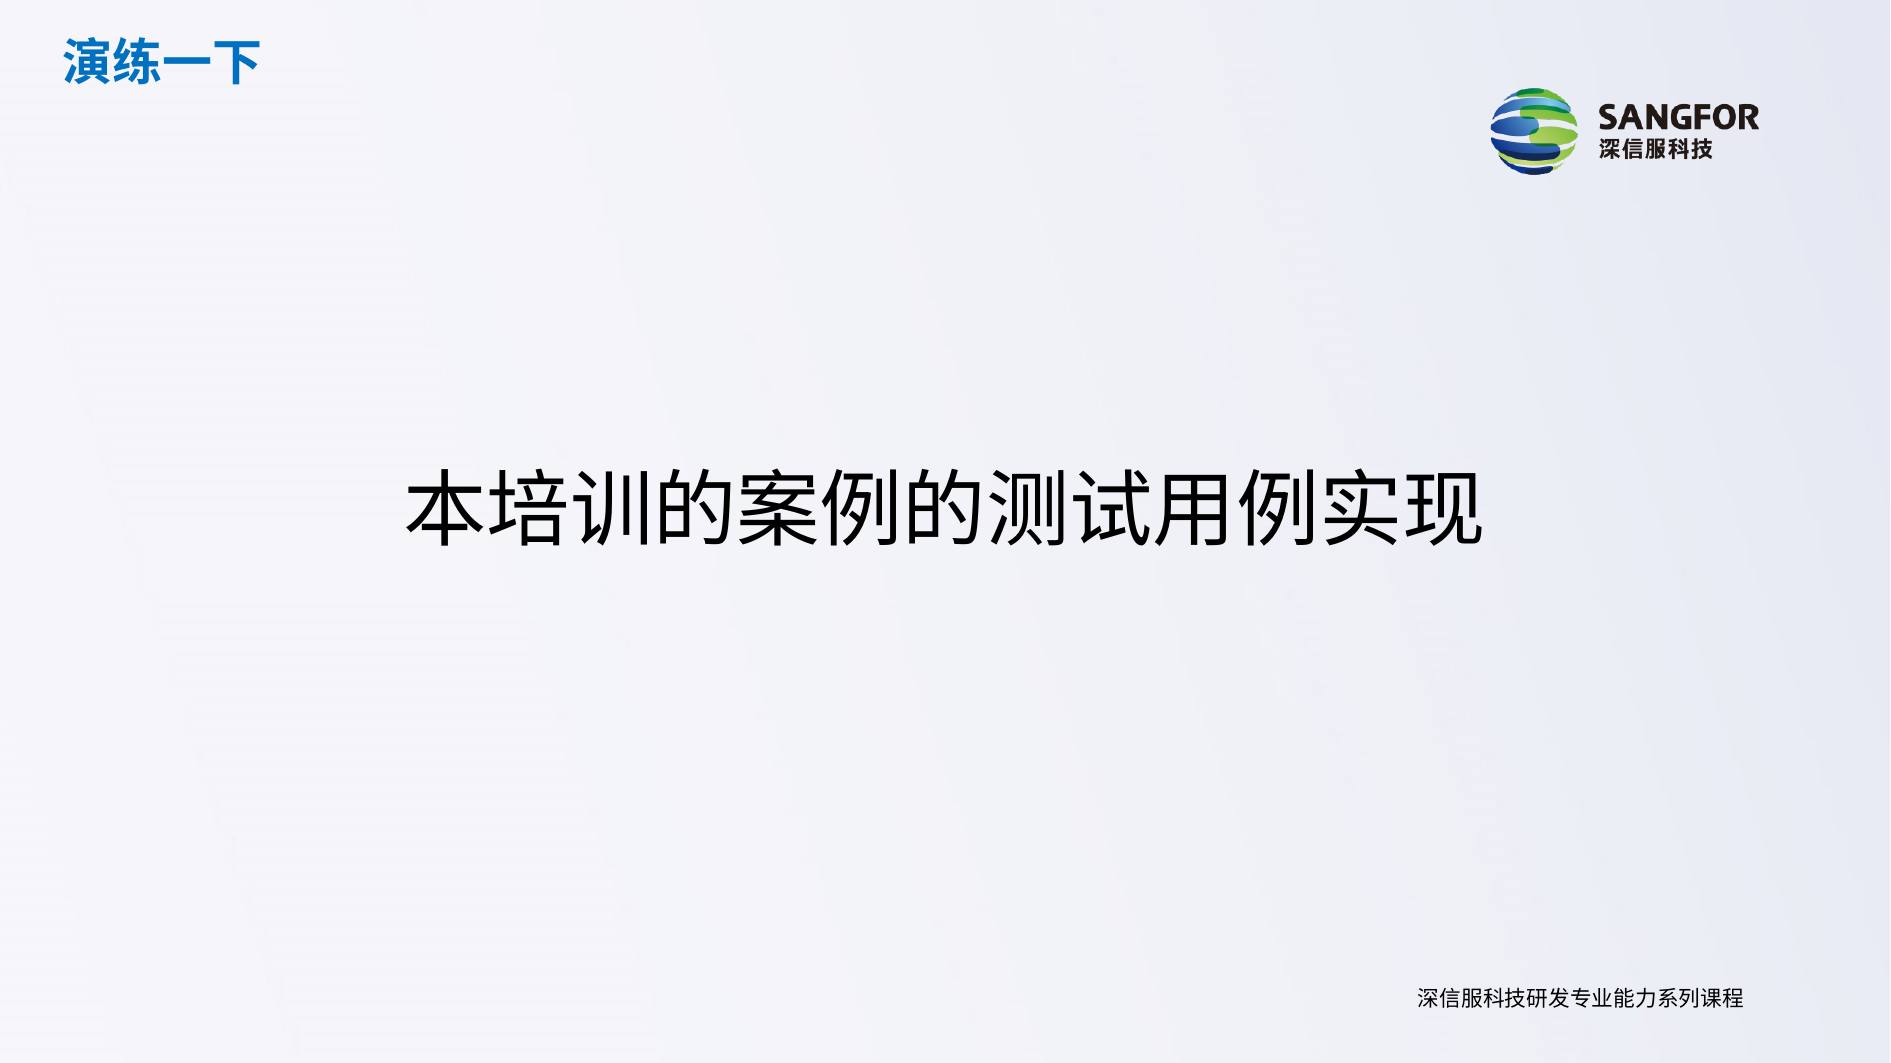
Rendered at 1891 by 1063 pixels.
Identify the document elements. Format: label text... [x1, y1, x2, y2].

picture [0, 0, 1891, 1063]
text_box 演练一下 [47, 23, 792, 99]
text_box 本培训的案例的测试用例实现 [388, 448, 1501, 564]
